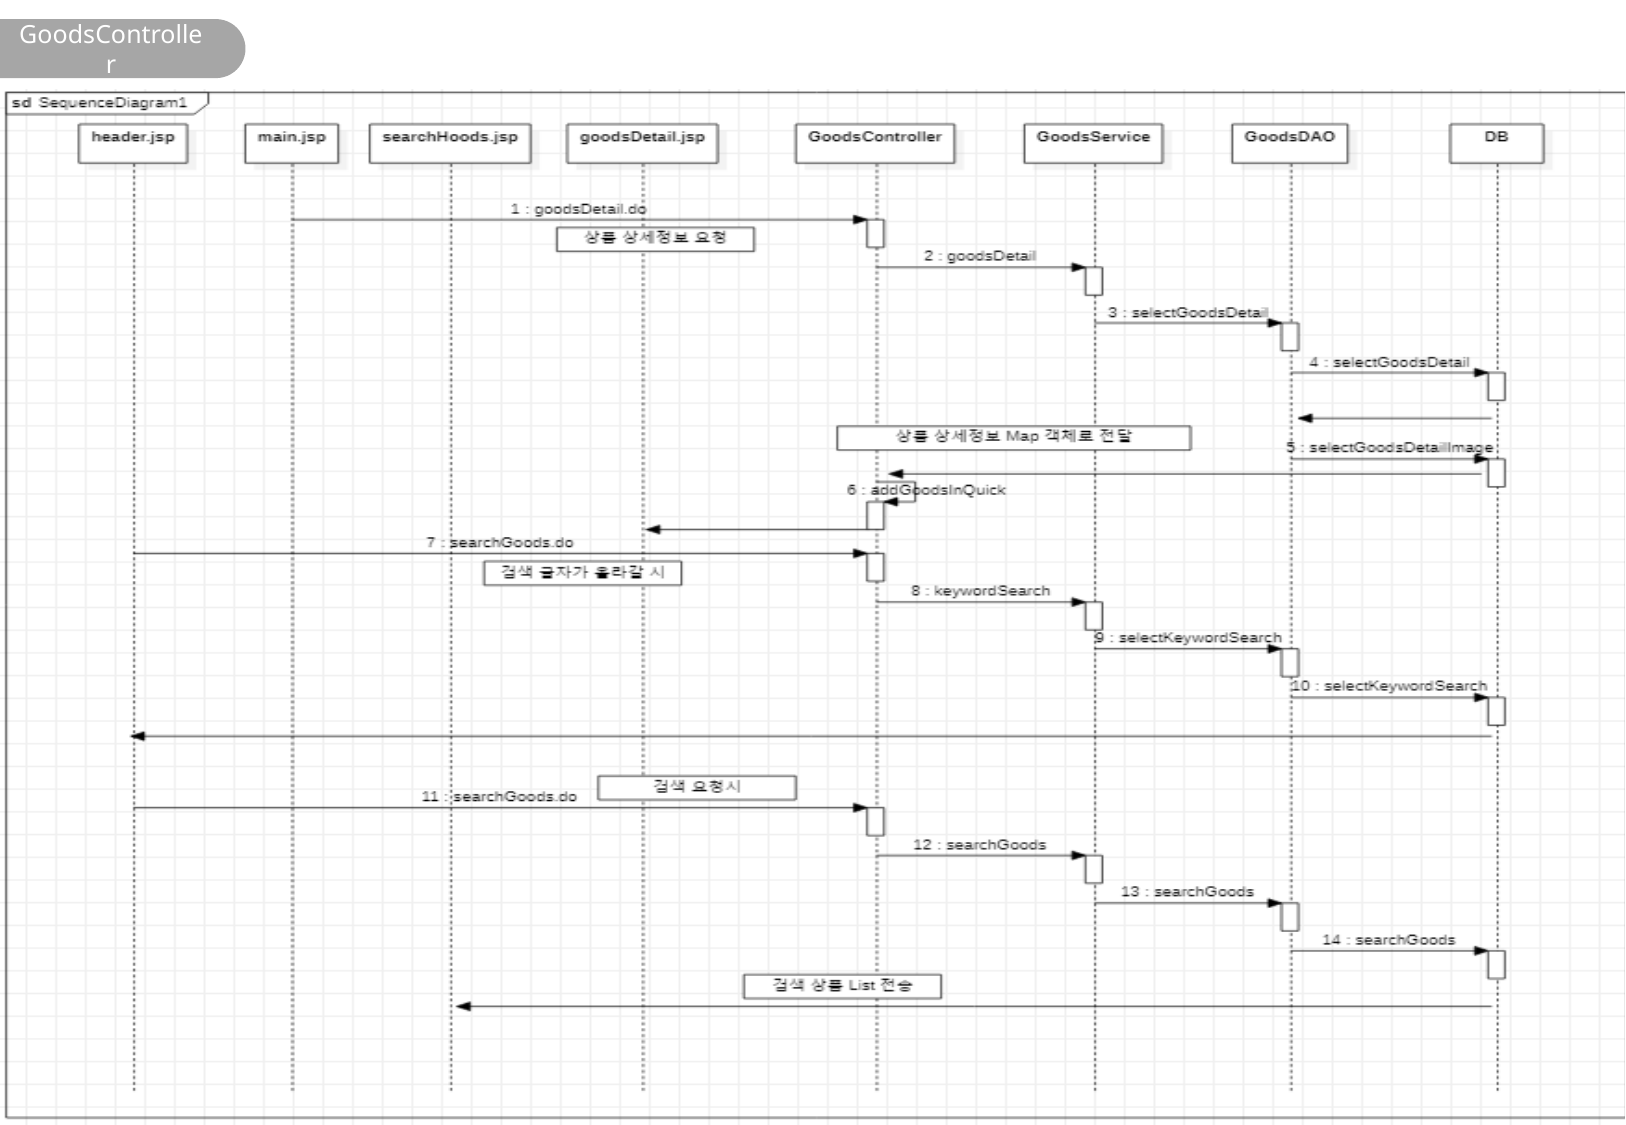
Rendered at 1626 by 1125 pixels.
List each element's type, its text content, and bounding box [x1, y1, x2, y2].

picture [0, 89, 1625, 1125]
list GoodsController [0, 19, 223, 79]
